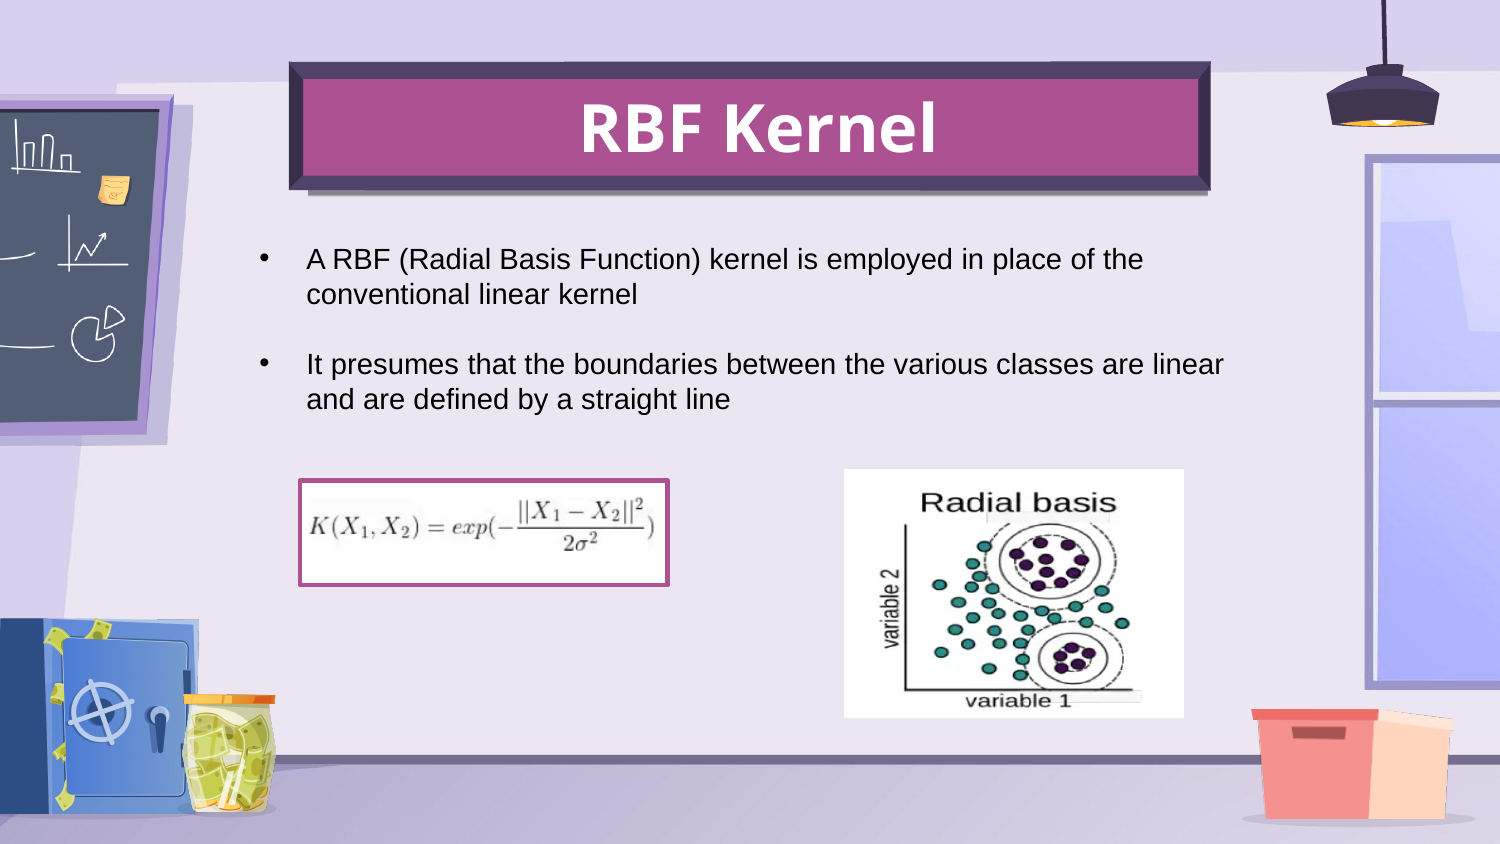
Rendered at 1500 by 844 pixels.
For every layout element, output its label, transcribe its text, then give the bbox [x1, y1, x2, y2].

text_box A RBF (Radial Basis Function) kernel is employed in place of the conventional linear kernel It presumes that the boundaries between the various classes are linear and are defined by a straight line [244, 232, 1255, 423]
picture [0, 0, 1500, 844]
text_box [289, 61, 1211, 191]
title RBF Kernel [1216, 88, 1382, 164]
title RBF Kernel [118, 88, 284, 164]
